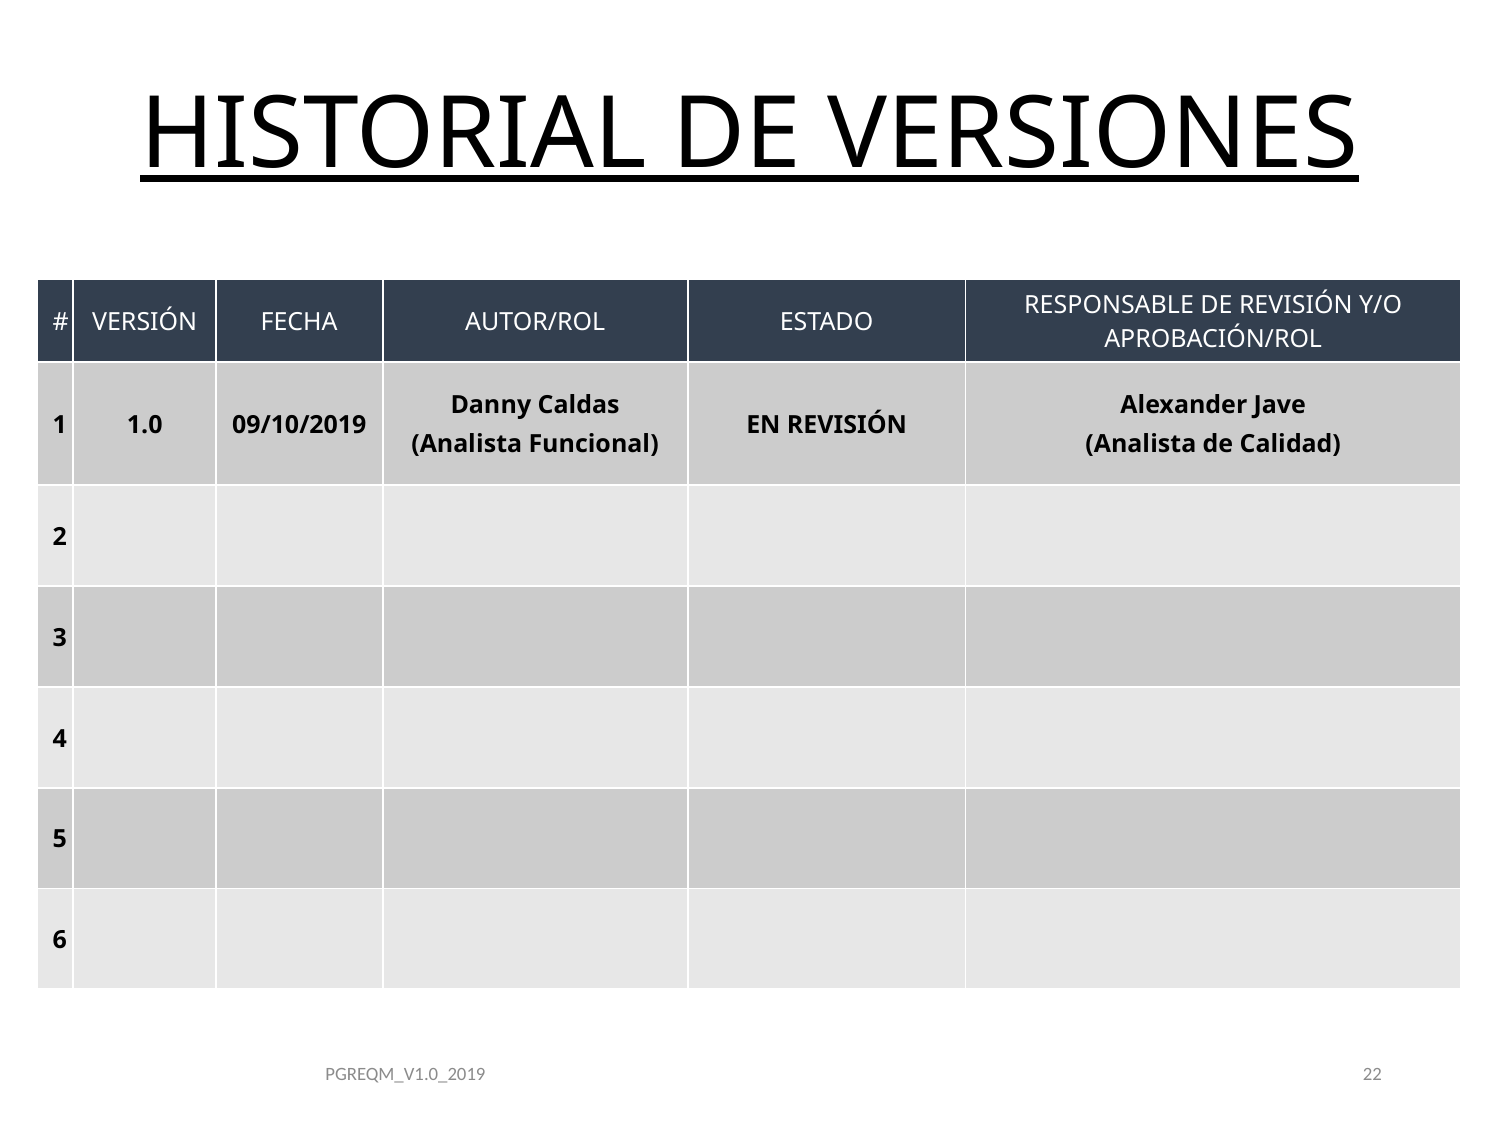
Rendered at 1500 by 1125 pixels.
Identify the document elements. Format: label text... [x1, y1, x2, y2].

table_cell [74, 486, 215, 585]
table_cell EN REVISIÓN [689, 363, 965, 484]
table_cell 3 [38, 587, 72, 686]
slide_number 22 [1059, 1042, 1397, 1103]
table_cell 09/10/2019 [217, 363, 382, 484]
table_cell 1 [38, 363, 72, 484]
table_cell [689, 789, 965, 888]
table_cell 6 [38, 889, 72, 988]
table_cell [217, 789, 382, 888]
table_cell [966, 486, 1460, 585]
table_cell [217, 889, 382, 988]
footer PGREQM_V1.0_2019 [108, 1042, 703, 1103]
table_cell [74, 587, 215, 686]
table_header ESTADO [689, 280, 965, 361]
table_cell [966, 688, 1460, 787]
table_cell Danny Caldas (Analista Funcional) [384, 363, 687, 484]
table_cell [384, 789, 687, 888]
title HISTORIAL DE VERSIONES [41, 29, 1459, 197]
table_header VERSIÓN [74, 280, 215, 361]
table_header FECHA [217, 280, 382, 361]
table_cell 2 [38, 486, 72, 585]
table_cell [689, 486, 965, 585]
table_cell 4 [38, 688, 72, 787]
table_cell [74, 889, 215, 988]
table_cell 1.0 [74, 363, 215, 484]
table_header # [38, 280, 72, 361]
table_cell [217, 486, 382, 585]
table_cell [966, 587, 1460, 686]
table_cell [689, 889, 965, 988]
table_cell [384, 486, 687, 585]
table_cell [384, 587, 687, 686]
table_header AUTOR/ROL [384, 280, 687, 361]
table_cell [689, 688, 965, 787]
table_cell [384, 688, 687, 787]
table_cell Alexander Jave (Analista de Calidad) [966, 363, 1460, 484]
table_cell [74, 789, 215, 888]
table_cell [966, 889, 1460, 988]
table_header RESPONSABLE DE REVISIÓN Y/O APROBACIÓN/ROL [966, 280, 1460, 361]
table_cell [966, 789, 1460, 888]
table_cell [384, 889, 687, 988]
table_cell [689, 587, 965, 686]
table_cell [217, 587, 382, 686]
table_cell [74, 688, 215, 787]
table_cell 5 [38, 789, 72, 888]
table_cell [217, 688, 382, 787]
